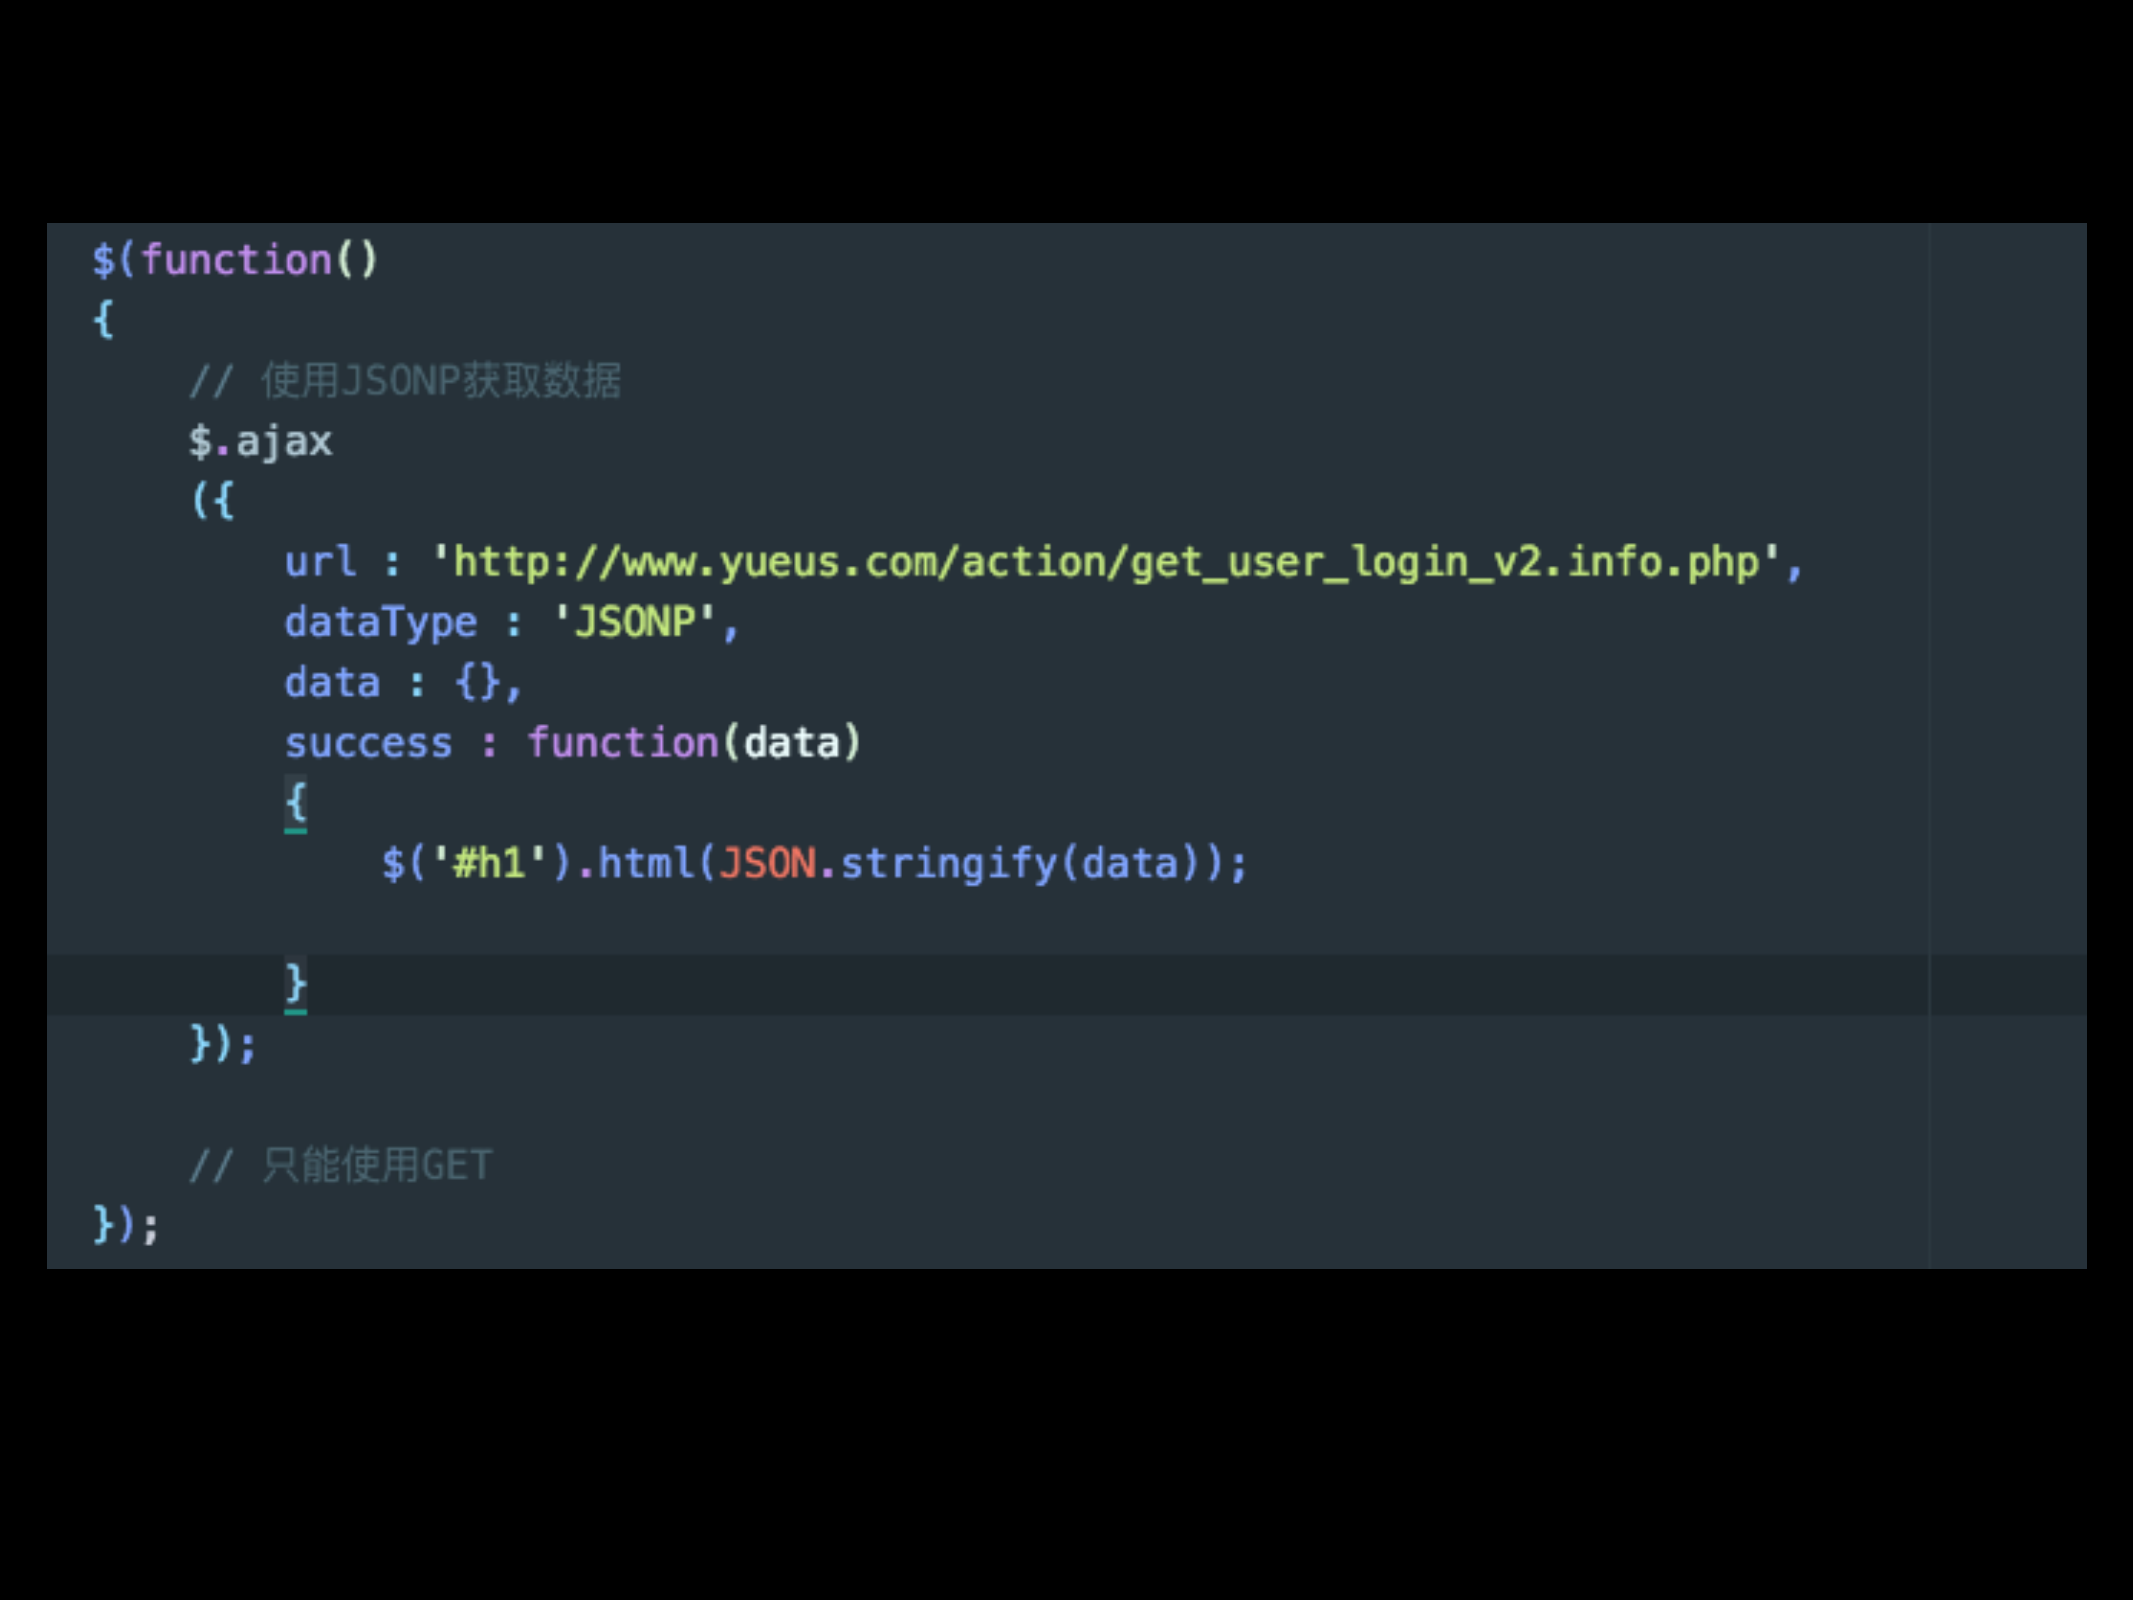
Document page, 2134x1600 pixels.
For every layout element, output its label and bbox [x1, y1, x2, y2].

picture [46, 223, 2087, 1269]
